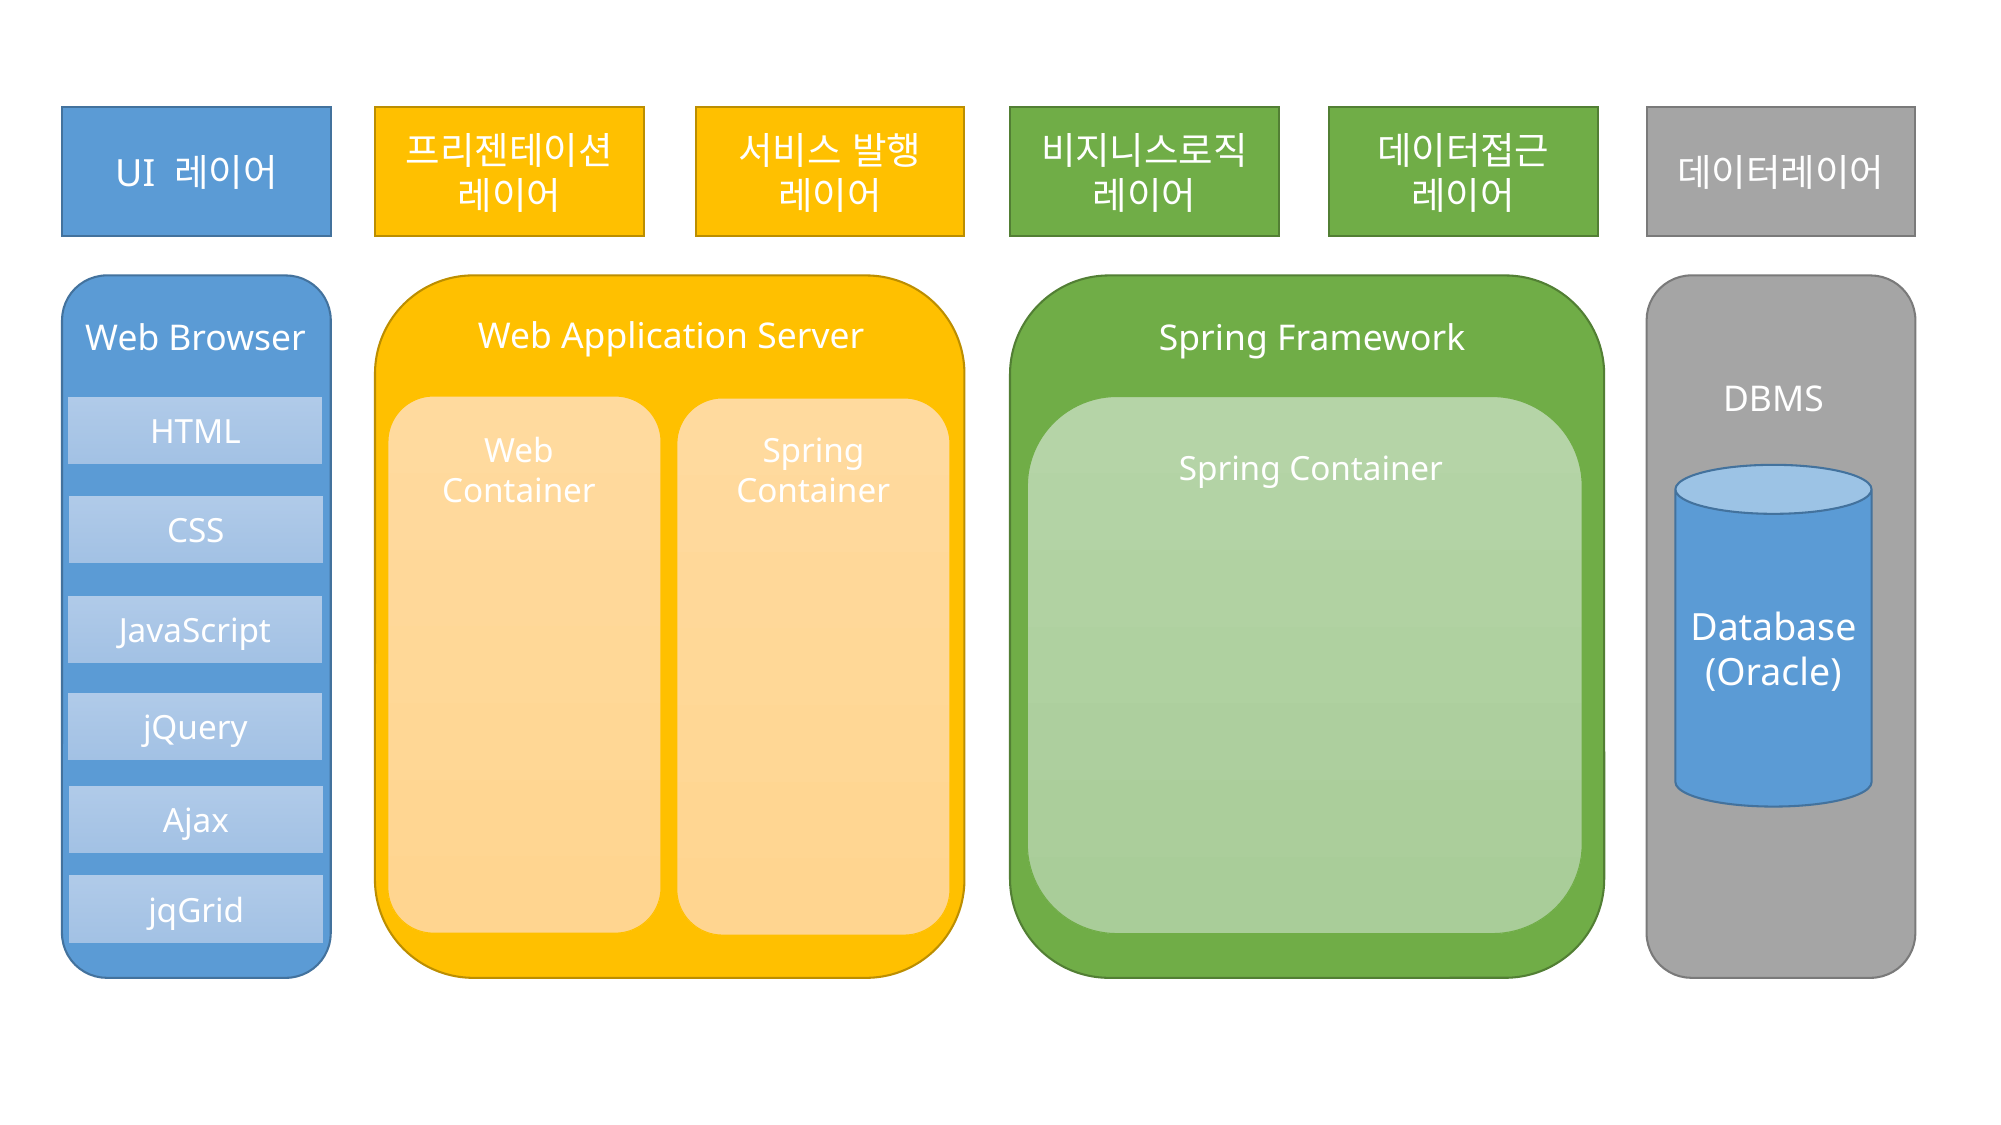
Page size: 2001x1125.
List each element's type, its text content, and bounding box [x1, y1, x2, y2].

text_box Spring Framework [1098, 308, 1527, 366]
text_box Web Container [412, 422, 625, 517]
text_box [1026, 395, 1583, 935]
text_box [373, 274, 966, 979]
text_box Web Application Server [457, 306, 886, 364]
text_box Database(Oracle) [1674, 463, 1873, 808]
text_box jQuery [67, 692, 324, 761]
text_box HTML [67, 396, 324, 465]
text_box [60, 274, 332, 979]
text_box Spring Container [707, 422, 920, 517]
text_box 데이터레이어 [1646, 106, 1916, 237]
text_box jqGrid [68, 874, 325, 944]
text_box [387, 395, 662, 934]
text_box [1008, 274, 1606, 979]
text_box [1645, 274, 1917, 979]
text_box JavaScript [67, 595, 323, 664]
text_box Web Browser [68, 307, 323, 365]
text_box 서비스 발행 레이어 [695, 106, 965, 237]
text_box Spring Container [1097, 439, 1526, 495]
text_box 데이터접근 레이어 [1328, 106, 1599, 237]
text_box DBMS [1646, 368, 1901, 426]
text_box UI 레이어 [61, 106, 332, 237]
text_box [676, 397, 951, 936]
text_box Ajax [68, 784, 324, 854]
text_box CSS [68, 495, 324, 564]
text_box 프리젠테이션 레이어 [374, 106, 645, 237]
text_box 비지니스로직 레이어 [1009, 106, 1280, 237]
